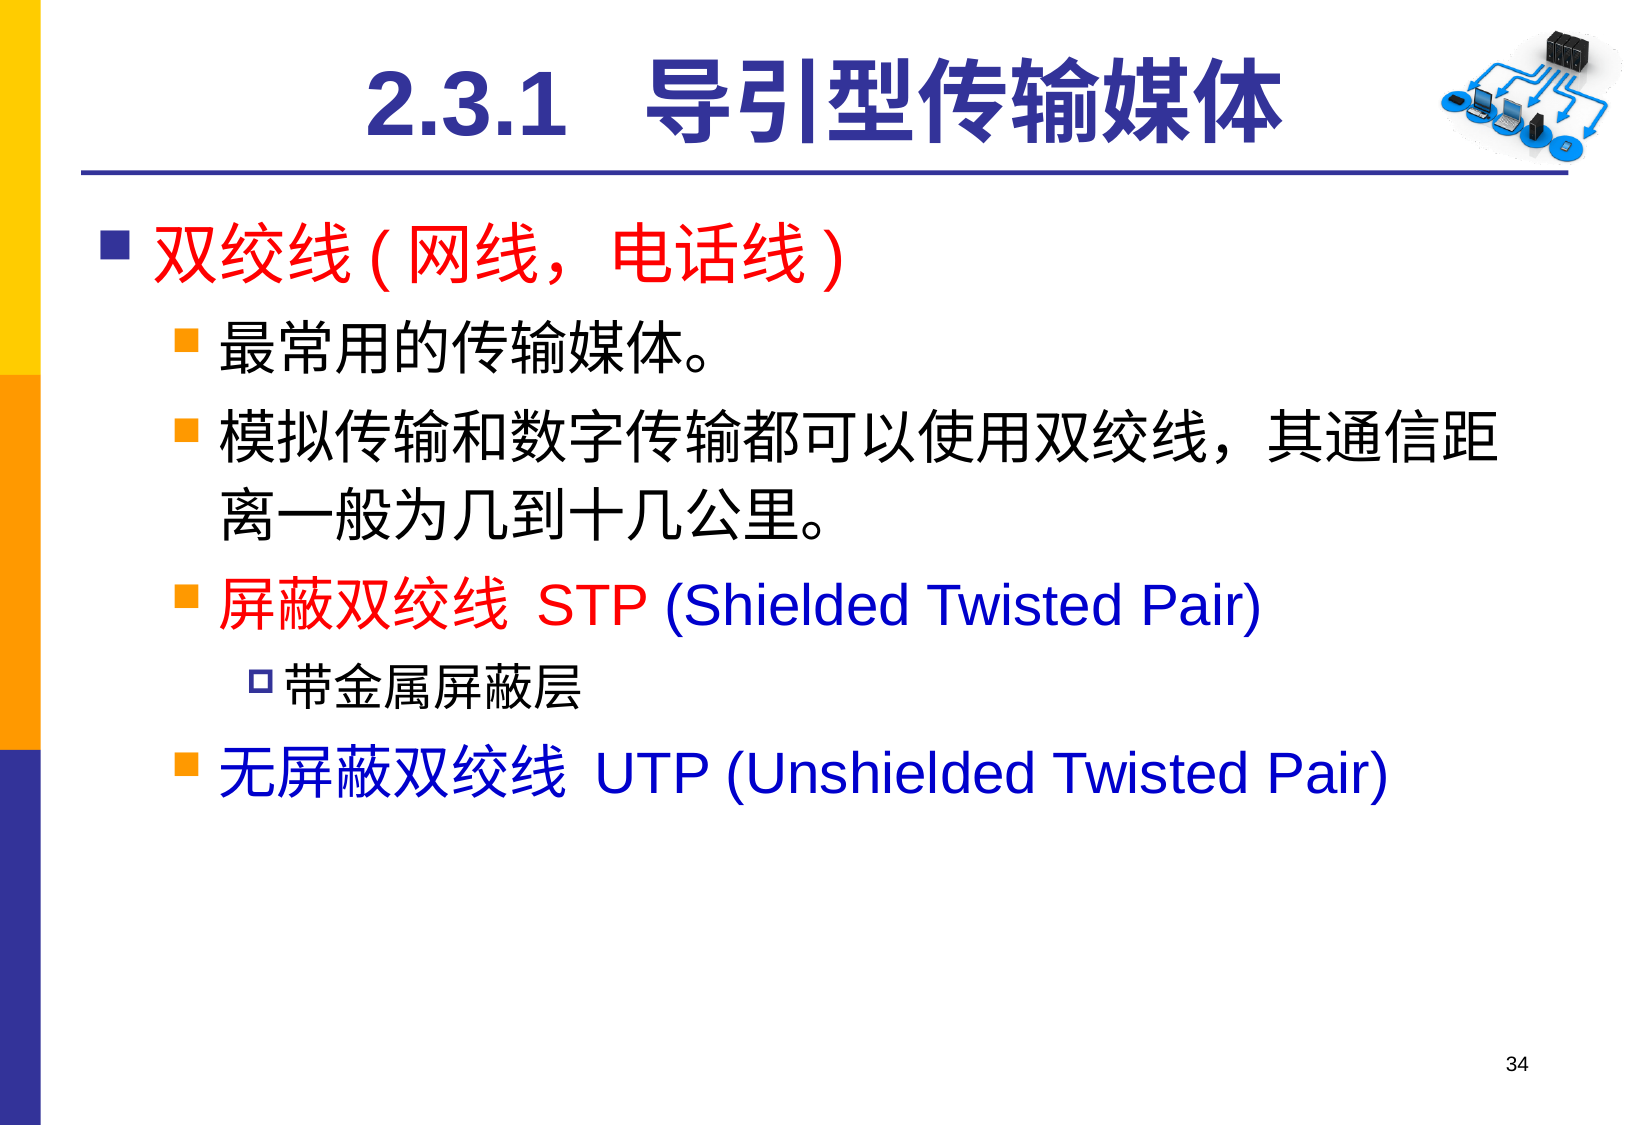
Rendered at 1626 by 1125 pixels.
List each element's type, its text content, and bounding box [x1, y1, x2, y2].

picture [1438, 30, 1624, 165]
title 2.3.1 导引型传输媒体 [81, 30, 1569, 161]
list 双绞线(网线，电话线) 最常用的传输媒体。 模拟传输和数字传输都可以使用双绞线，其通信距离一般为几到十几公里。 屏蔽双绞线 STP (Shielded Twisted Pair) 带金属屏蔽层 无屏蔽双绞线 UTP (Unshielded Twisted Pair) [81, 196, 1569, 1006]
slide_number 34 [1164, 1042, 1544, 1118]
